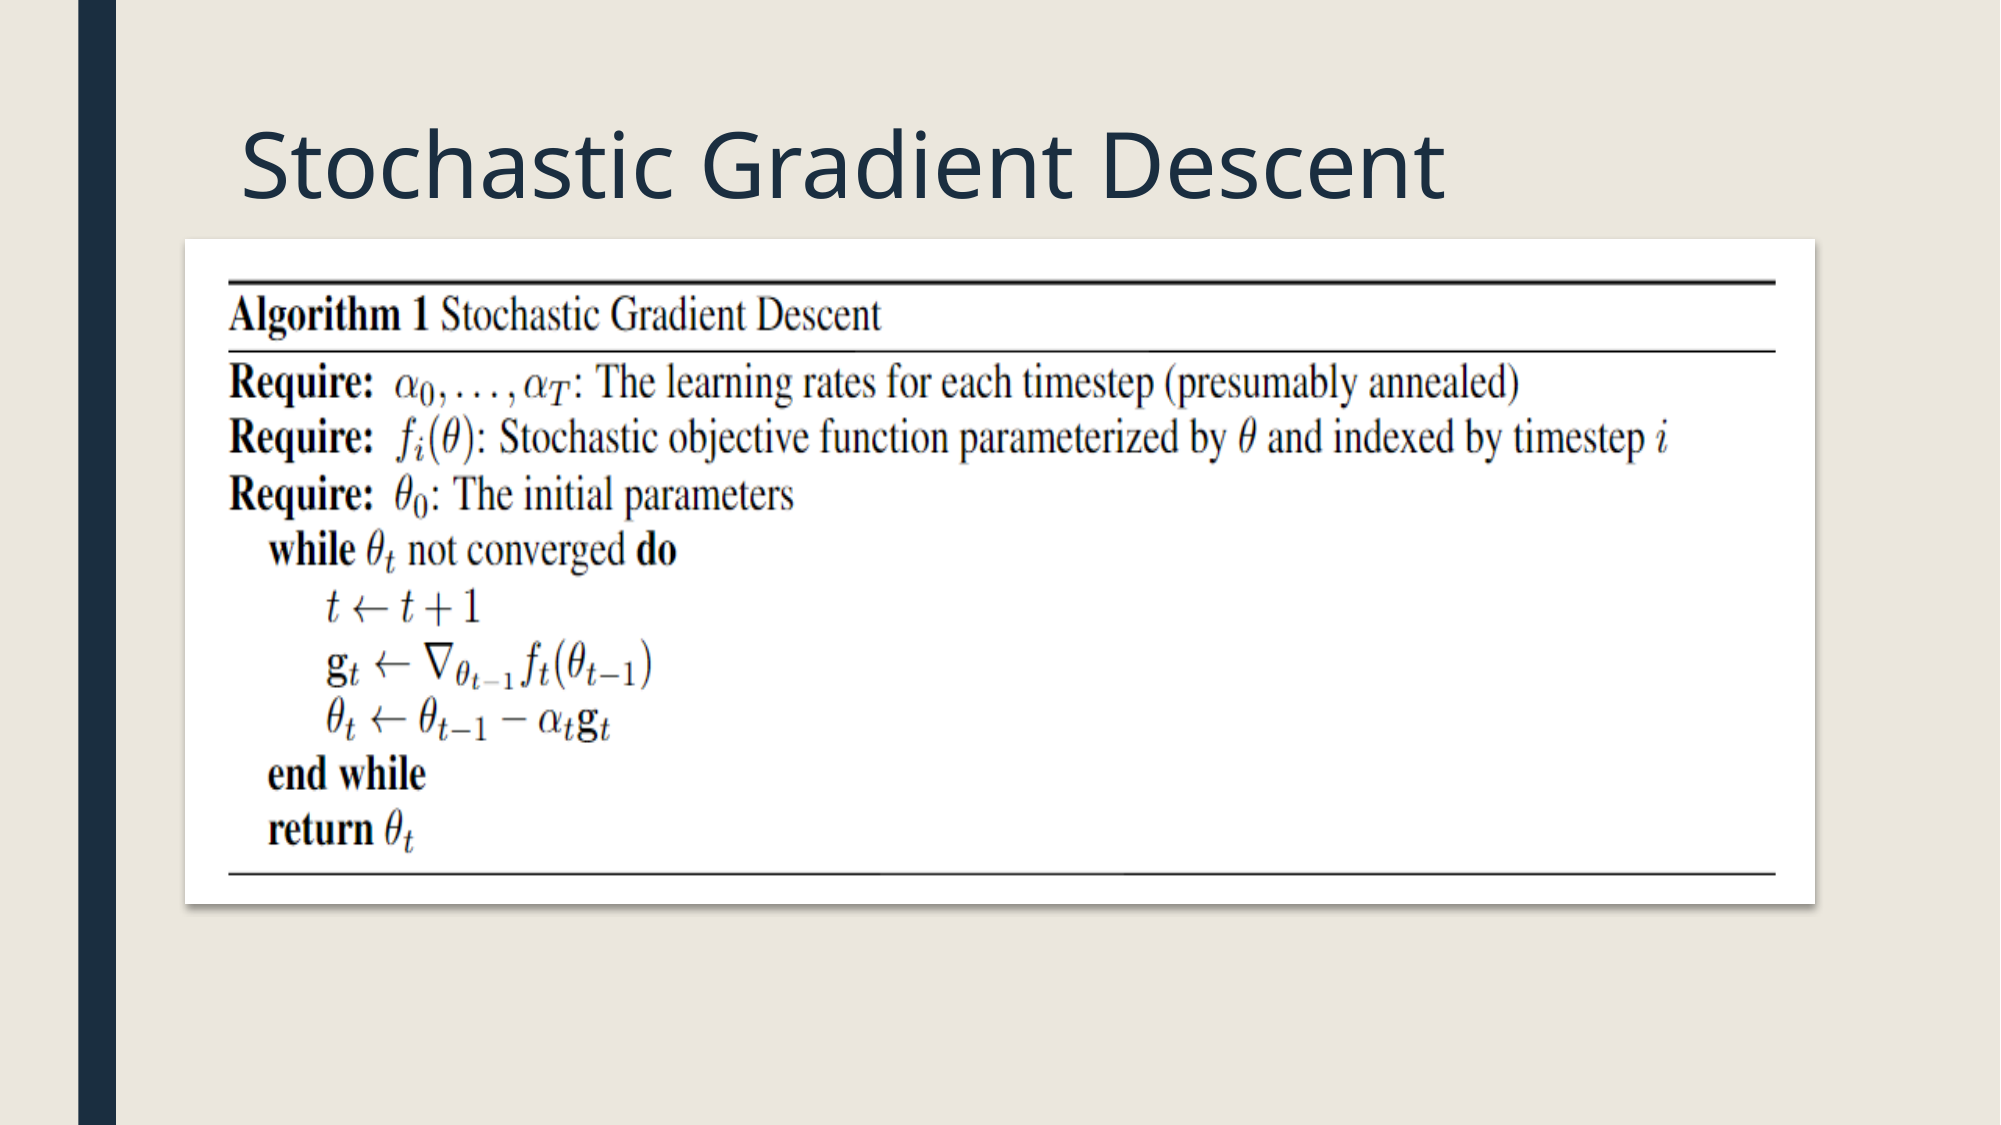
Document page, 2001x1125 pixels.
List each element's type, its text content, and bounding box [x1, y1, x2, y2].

picture [199, 253, 1801, 890]
title Stochastic Gradient Descent [225, 112, 1800, 229]
